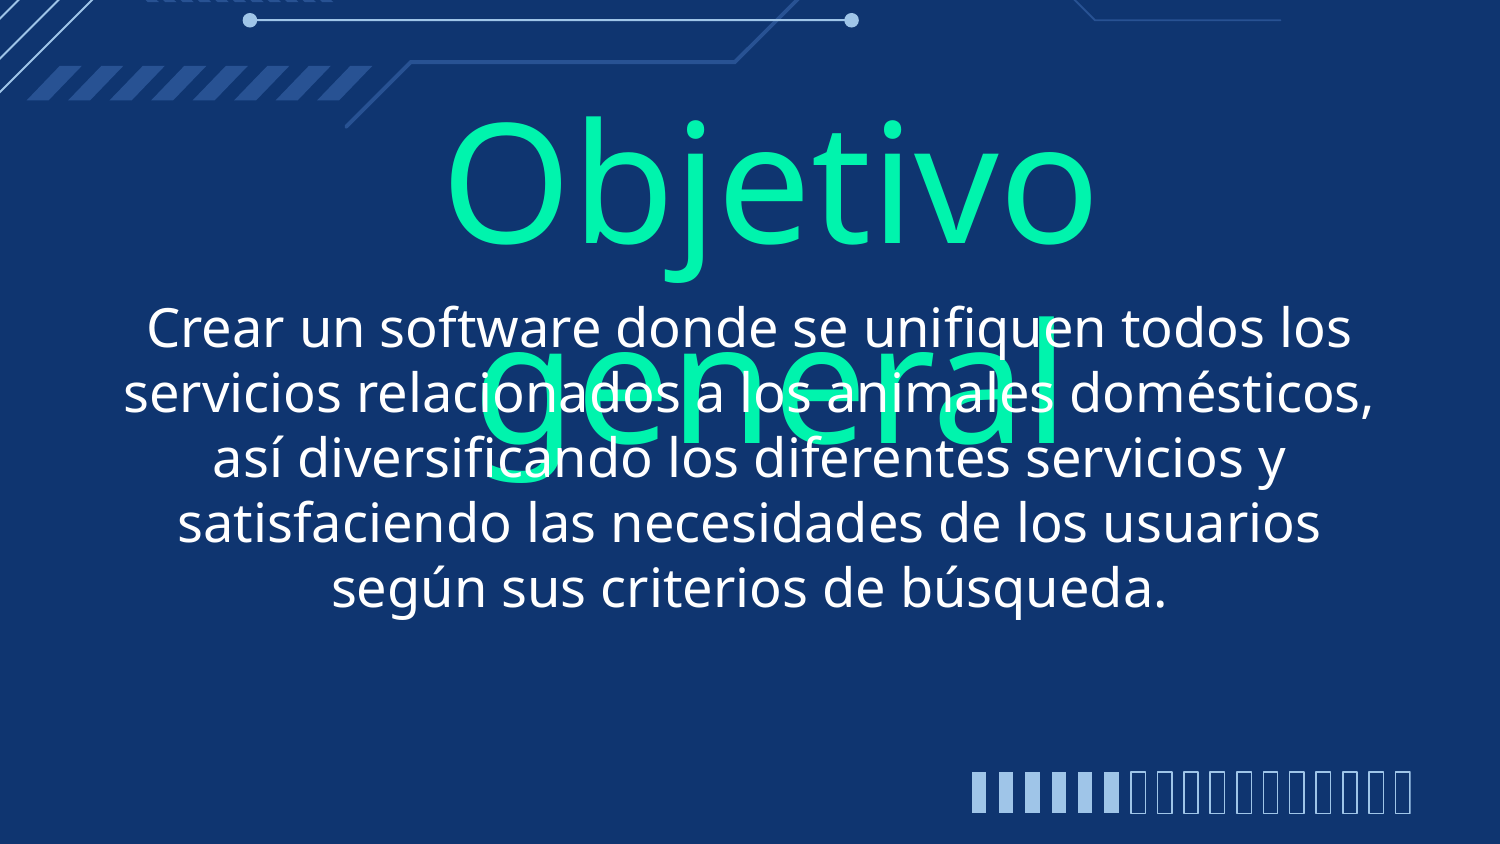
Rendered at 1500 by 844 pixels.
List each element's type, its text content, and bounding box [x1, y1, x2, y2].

list Crear un software donde se unifiquen todos los servicios relacionados a los animales domésticos, así diversificando los diferentes servicios y satisfaciendo las necesidades de los usuarios según sus criterios de búsqueda. [118, 293, 1382, 652]
title Objetivo general [266, 77, 1276, 211]
